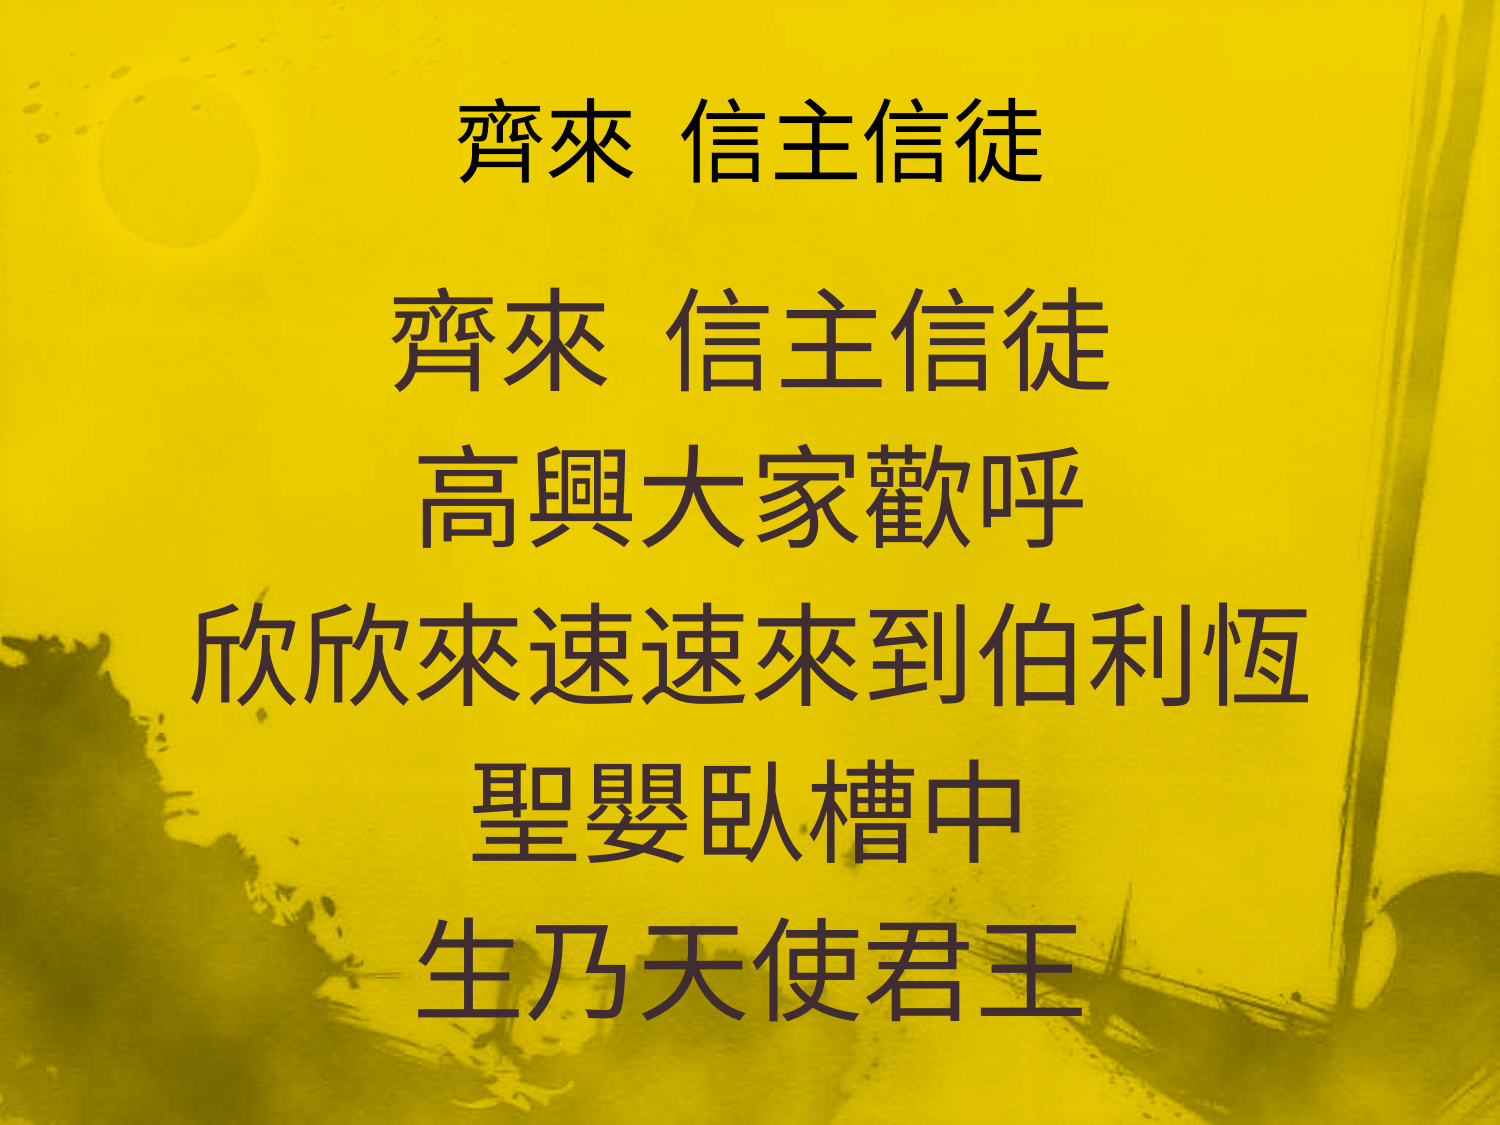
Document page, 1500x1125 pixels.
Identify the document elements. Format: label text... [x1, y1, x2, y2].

list 齊來 信主信徒 高興大家歡呼 欣欣來速速來到伯利恆 聖嬰臥槽中 生乃天使君王 [75, 262, 1425, 1088]
title 齊來 信主信徒 [75, 45, 1425, 233]
